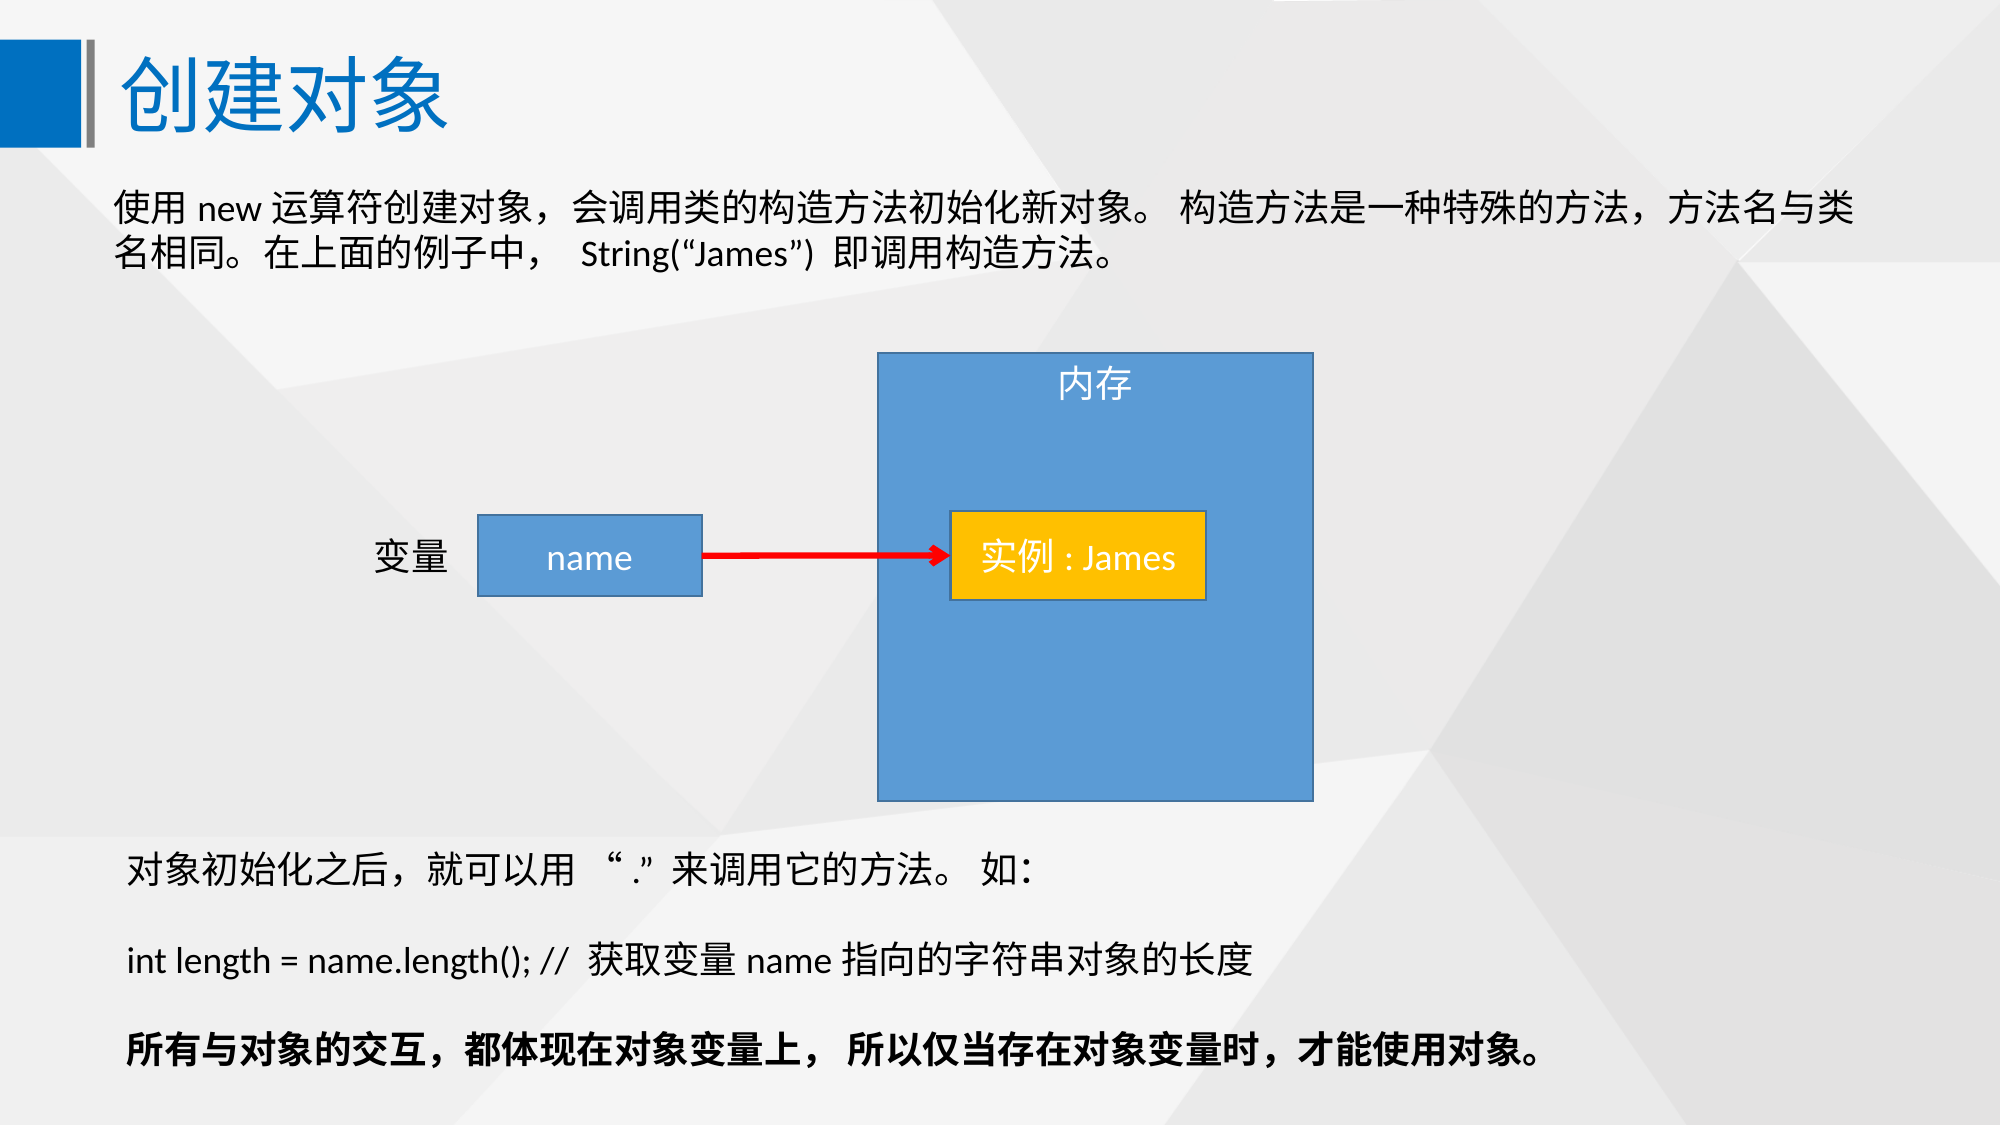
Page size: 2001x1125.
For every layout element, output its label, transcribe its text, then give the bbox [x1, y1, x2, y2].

text_box 使用new运算符创建对象，会调用类的构造方法初始化新对象。 构造方法是一种特殊的方法，方法名与类名相同。在上面的例子中， String(“James”) 即调用构造方法。 [98, 176, 1888, 282]
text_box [358, 352, 1313, 801]
text_box 对象初始化之后，就可以用 “.” 来调用它的方法。 如： int length = name.length(); // 获取变量name指向的字符串对象的长度 所有与对象的交互，都体现在对象变量上， 所以仅当存在对象变量时，才能使用对象。 [111, 838, 1901, 1079]
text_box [0, 36, 468, 152]
